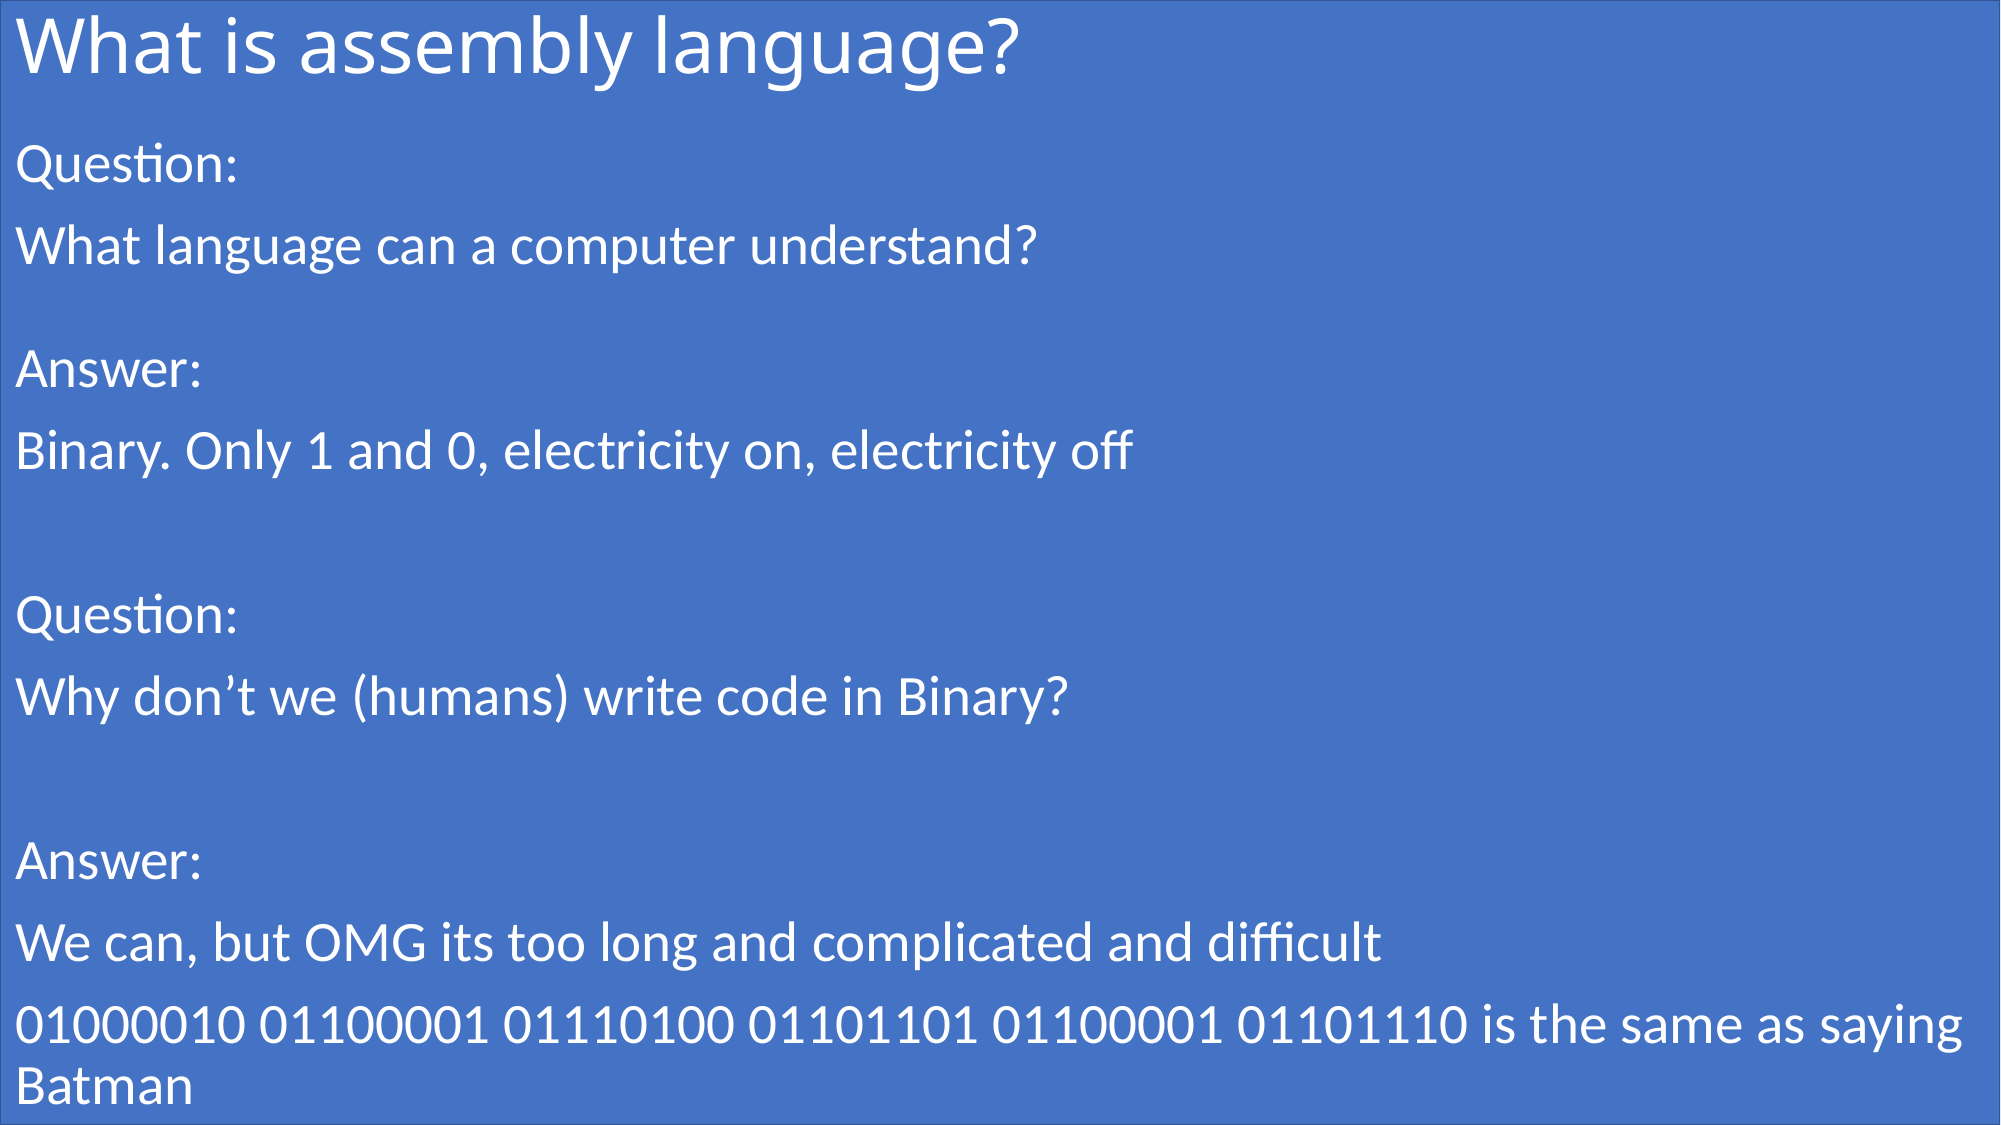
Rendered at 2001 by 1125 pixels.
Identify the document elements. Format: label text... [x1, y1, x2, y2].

title What is assembly language? [0, 0, 2000, 98]
list Question: What language can a computer understand? Answer: Binary. Only 1 and 0, electricity on, electricity off Question: Why don’t we (humans) write code in Binary? Answer: We can, but OMG its too long and complicated and difficult 01000010 01100001 01110100 01101101 01100001 01101110 is the same as saying Batman [0, 125, 2000, 1125]
